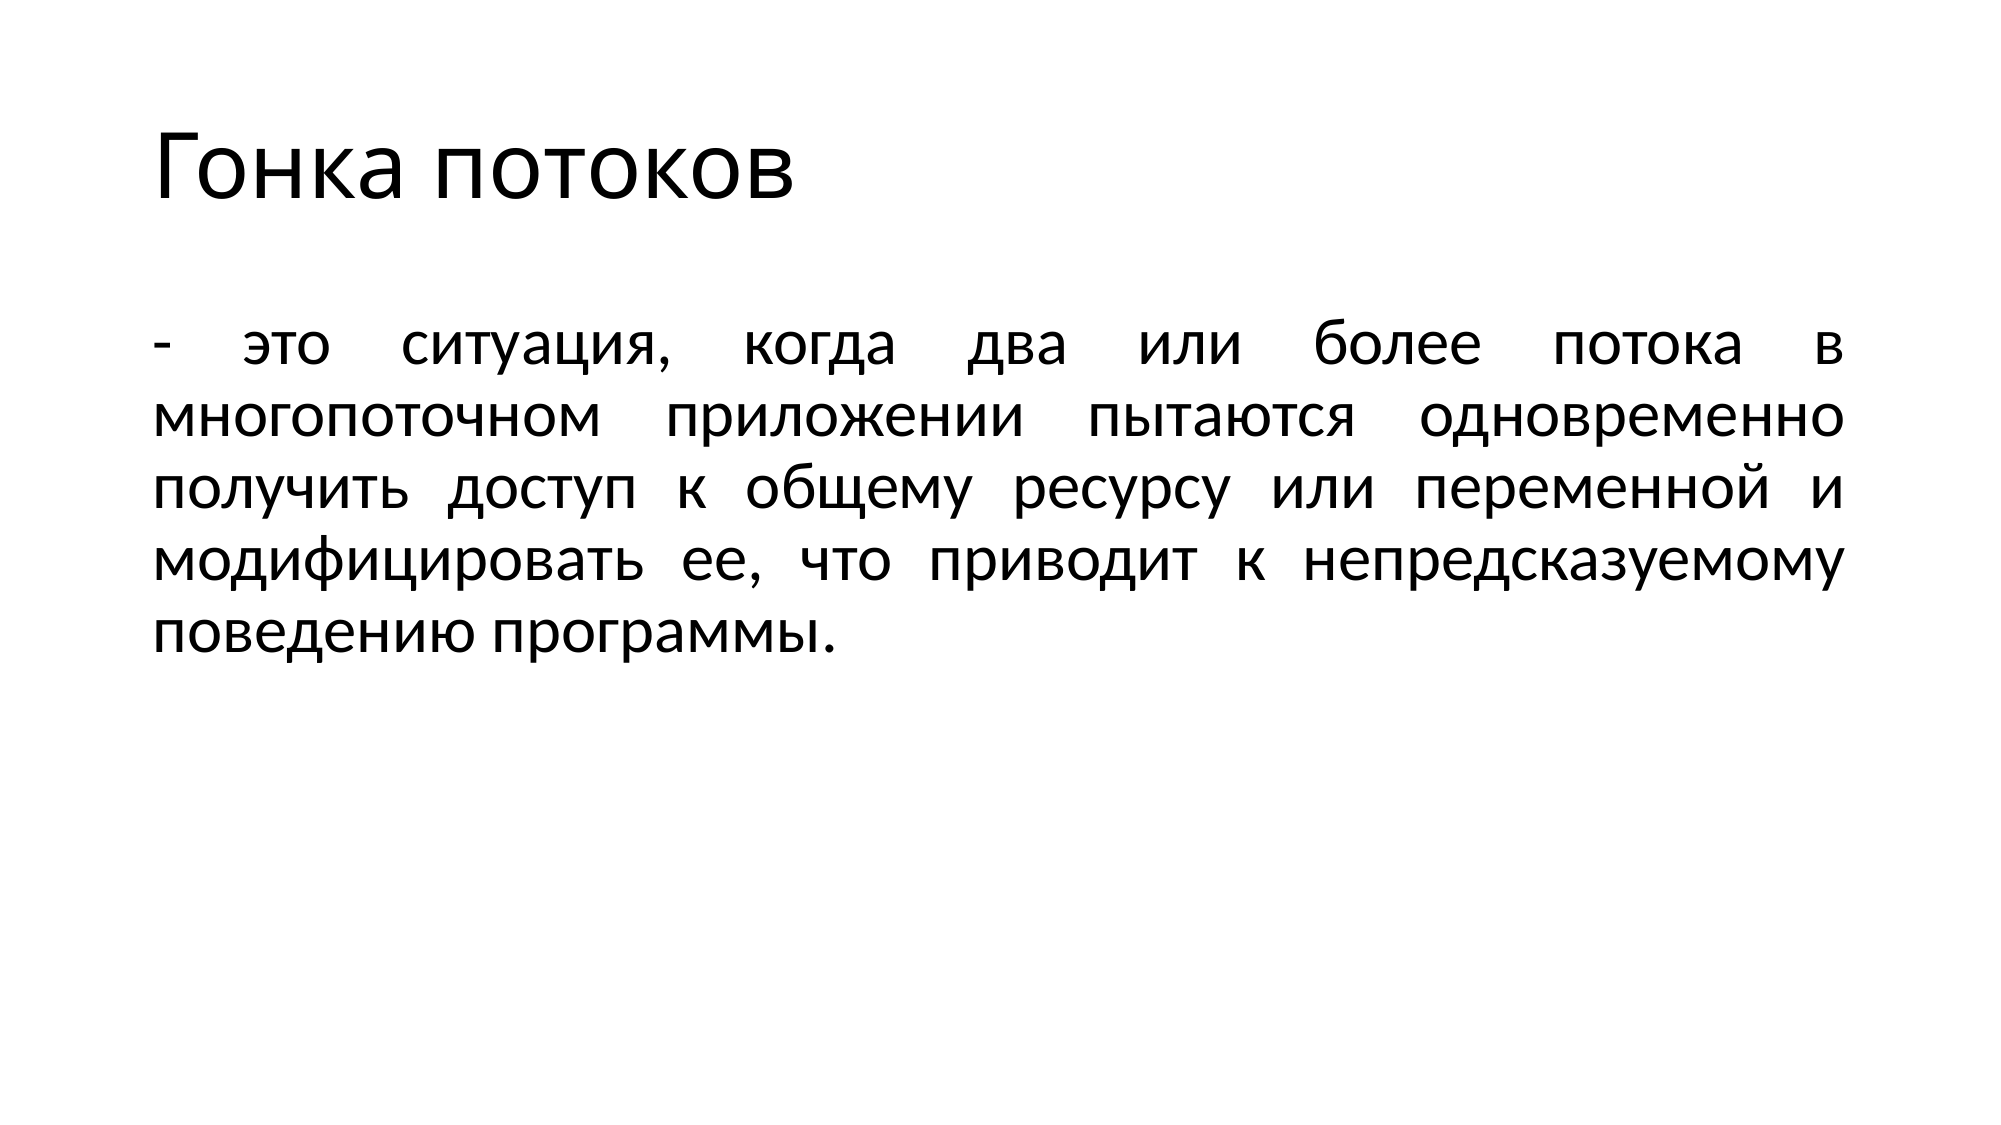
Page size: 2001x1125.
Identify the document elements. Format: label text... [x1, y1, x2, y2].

title Гонка потоков [137, 59, 1863, 278]
list - это ситуация, когда два или более потока в многопоточном приложении пытаются одновременно получить доступ к общему ресурсу или переменной и модифицировать ее, что приводит к непредсказуемому поведению программы. [137, 299, 1863, 1014]
